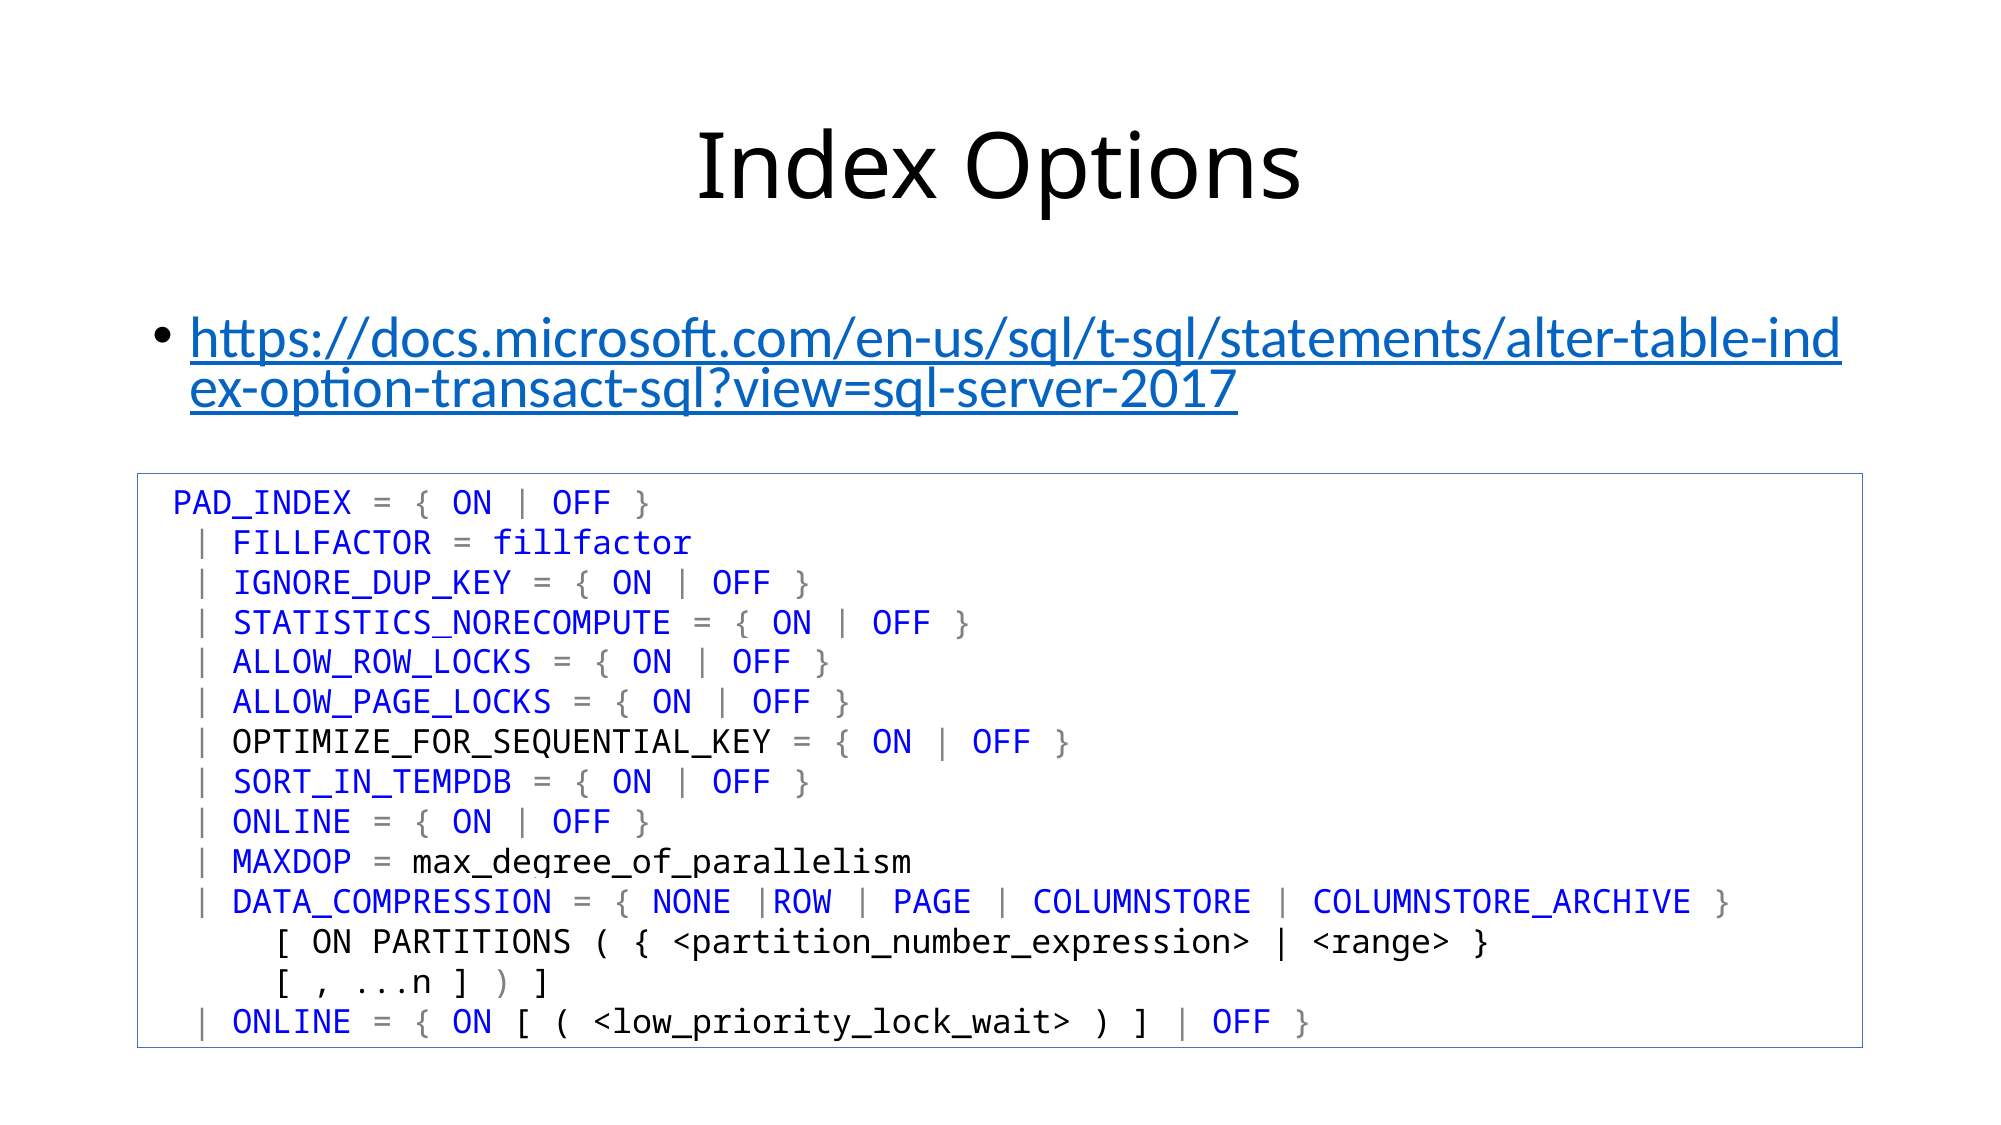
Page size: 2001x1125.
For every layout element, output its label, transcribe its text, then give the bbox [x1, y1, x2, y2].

text_box PAD_INDEX = { ON | OFF } | FILLFACTOR = fillfactor | IGNORE_DUP_KEY = { ON | OFF } | STATISTICS_NORECOMPUTE = { ON | OFF } | ALLOW_ROW_LOCKS = { ON | OFF } | ALLOW_PAGE_LOCKS = { ON | OFF } | OPTIMIZE_FOR_SEQUENTIAL_KEY = { ON | OFF } | SORT_IN_TEMPDB = { ON | OFF } | ONLINE = { ON | OFF } | MAXDOP = max_degree_of_parallelism | DATA_COMPRESSION = { NONE |ROW | PAGE | COLUMNSTORE | COLUMNSTORE_ARCHIVE } [ ON PARTITIONS ( { <partition_number_expression> | <range> } [ , ...n ] ) ] | ONLINE = { ON [ ( <low_priority_lock_wait> ) ] | OFF } [137, 473, 1863, 1048]
title Index Options [137, 59, 1863, 278]
list https://docs.microsoft.com/en-us/sql/t-sql/statements/alter-table-index-option-transact-sql?view=sql-server-2017 [137, 299, 1863, 473]
